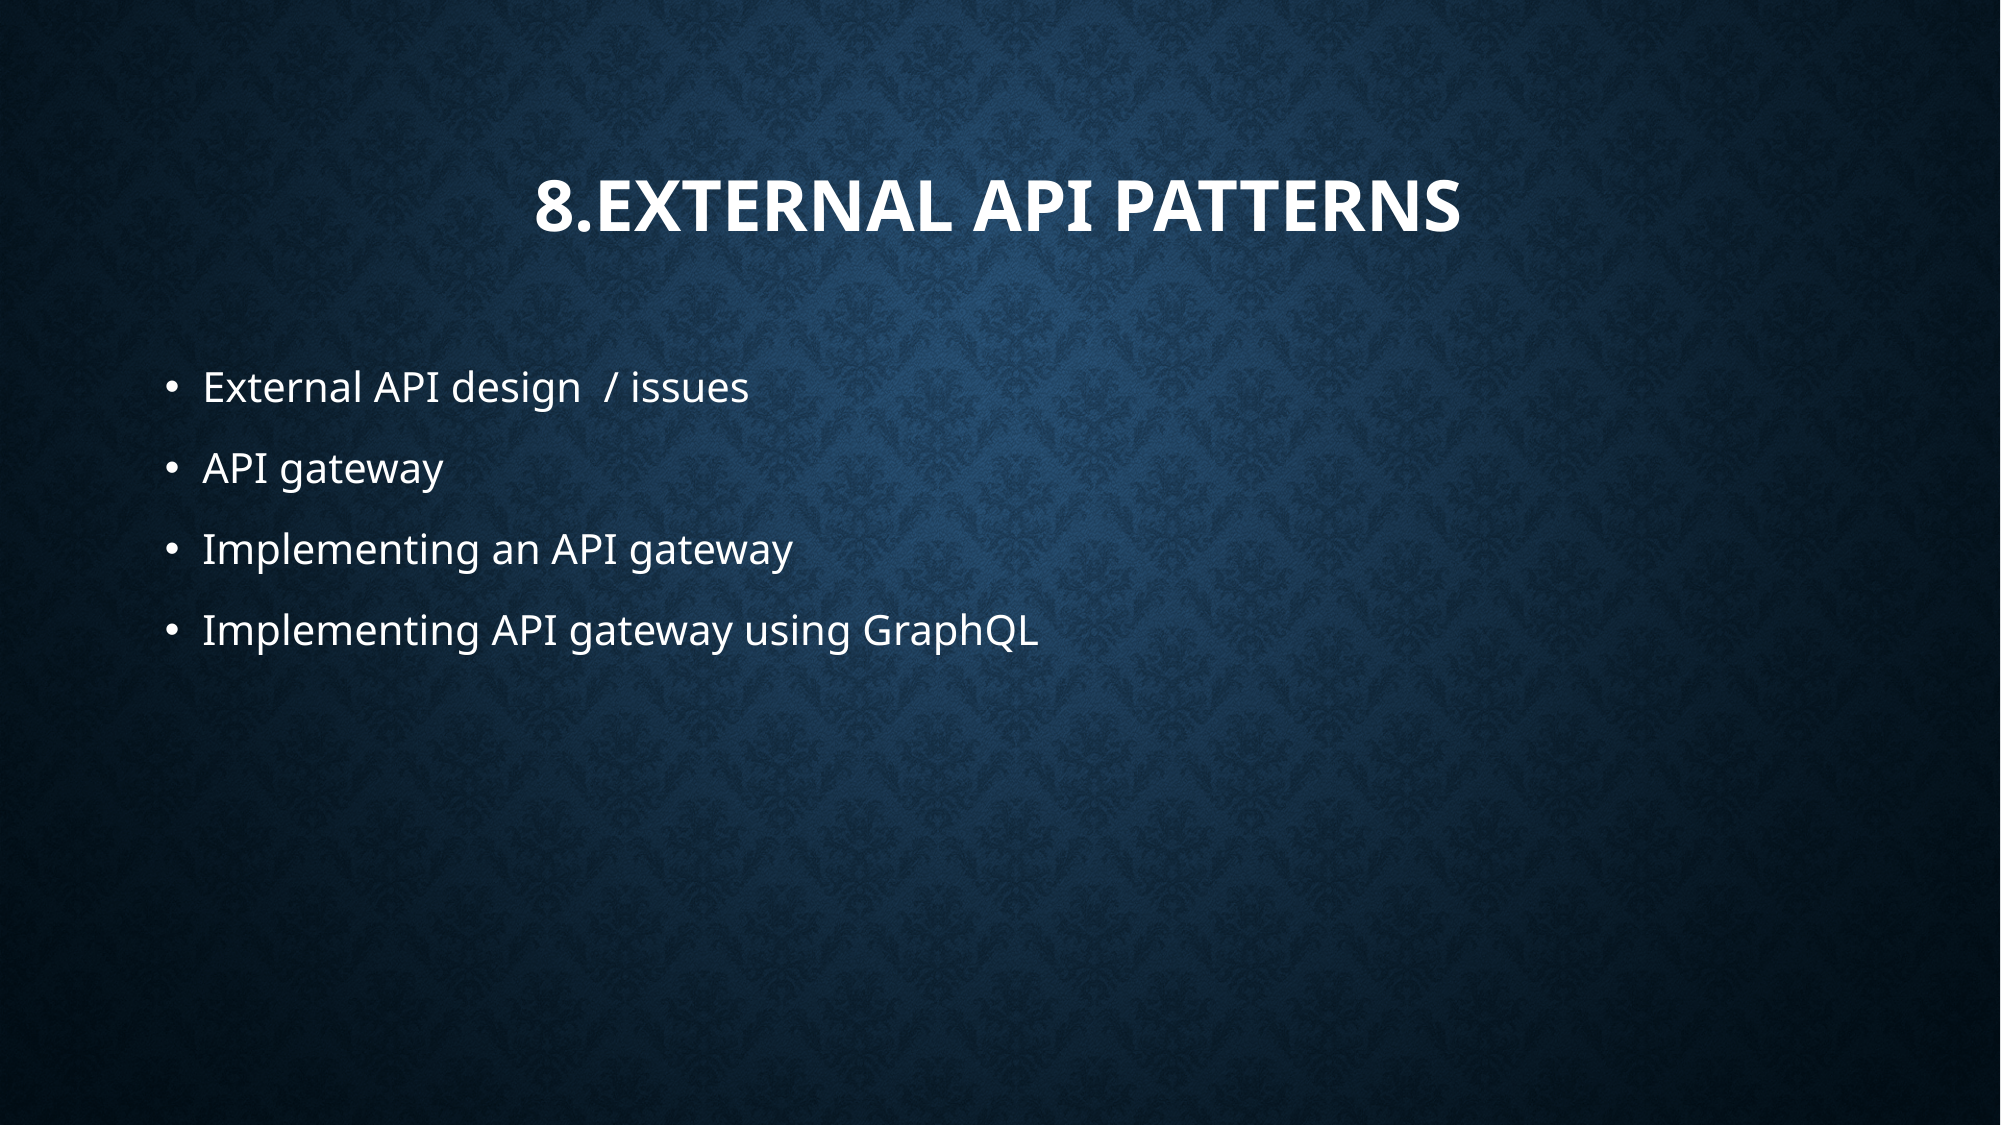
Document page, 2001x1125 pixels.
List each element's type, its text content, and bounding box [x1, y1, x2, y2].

title 8.External API patterns [149, 99, 1849, 318]
list External API design / issues API gateway Implementing an API gateway Implementing API gateway using GraphQL [149, 343, 1849, 950]
